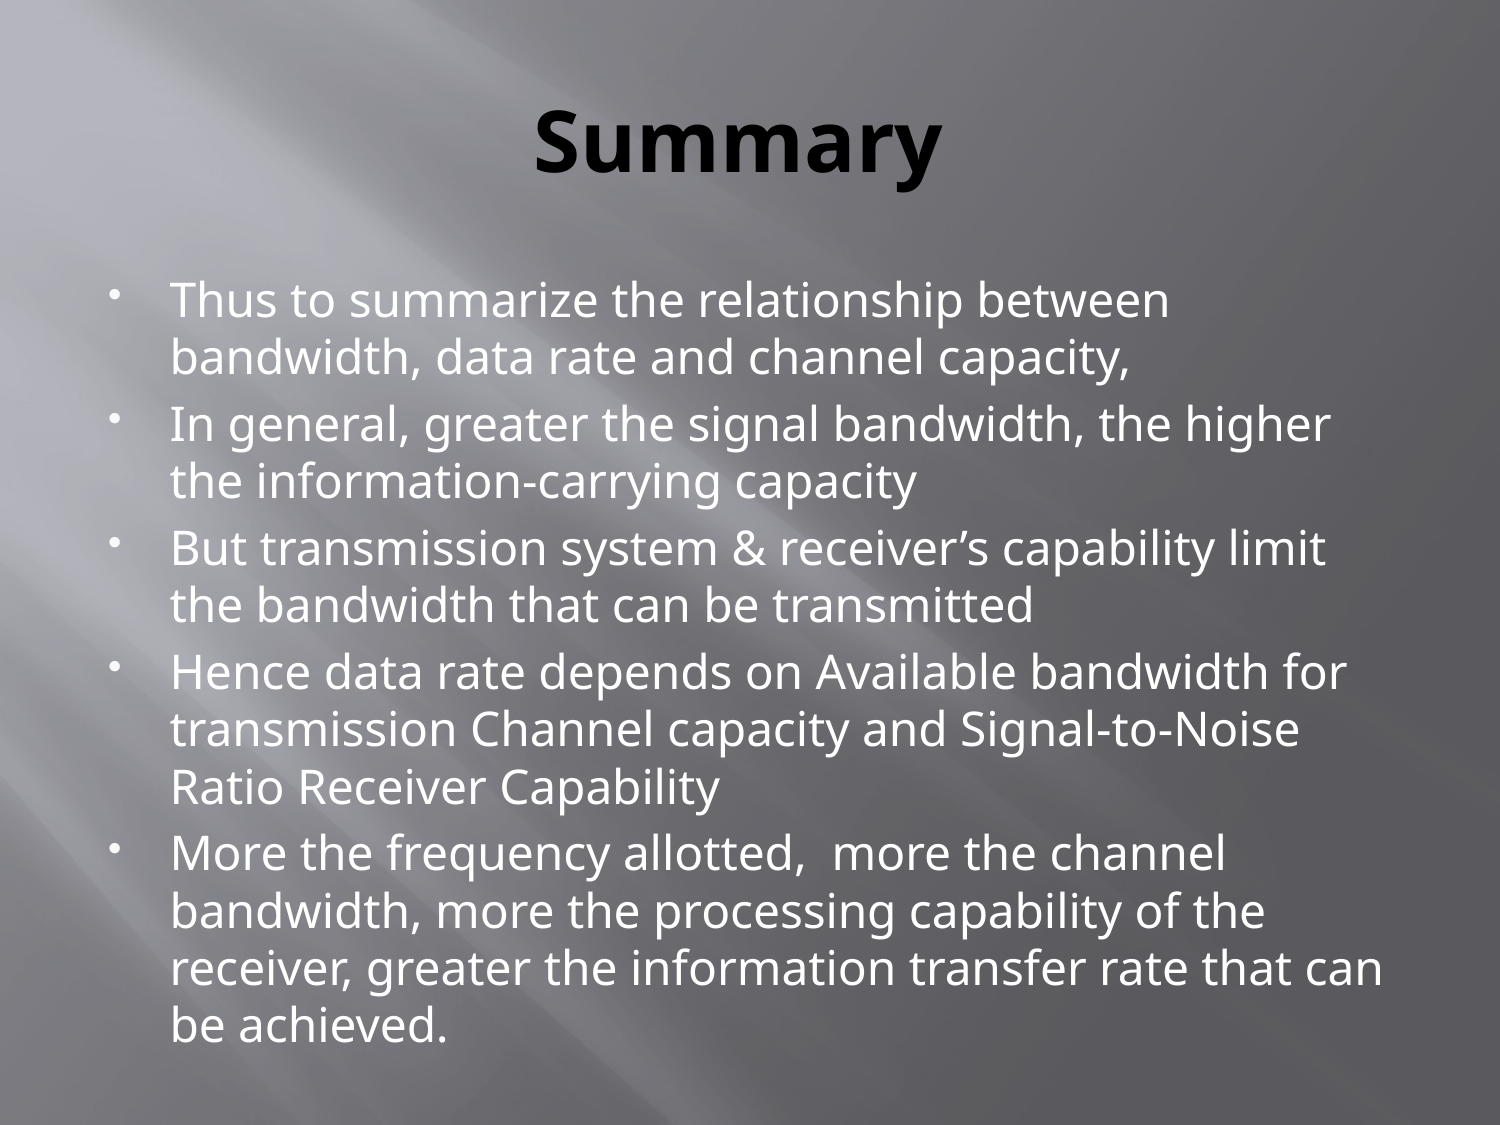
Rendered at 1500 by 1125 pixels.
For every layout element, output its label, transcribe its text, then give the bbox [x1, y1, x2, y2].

title Summary [75, 45, 1425, 233]
list Thus to summarize the relationship between bandwidth, data rate and channel capacity, In general, greater the signal bandwidth, the higher the information-carrying capacity But transmission system & receiver’s capability limit the bandwidth that can be transmitted Hence data rate depends on Available bandwidth for transmission Channel capacity and Signal-to-Noise Ratio Receiver Capability More the frequency allotted, more the channel bandwidth, more the processing capability of the receiver, greater the information transfer rate that can be achieved. [75, 262, 1425, 1063]
